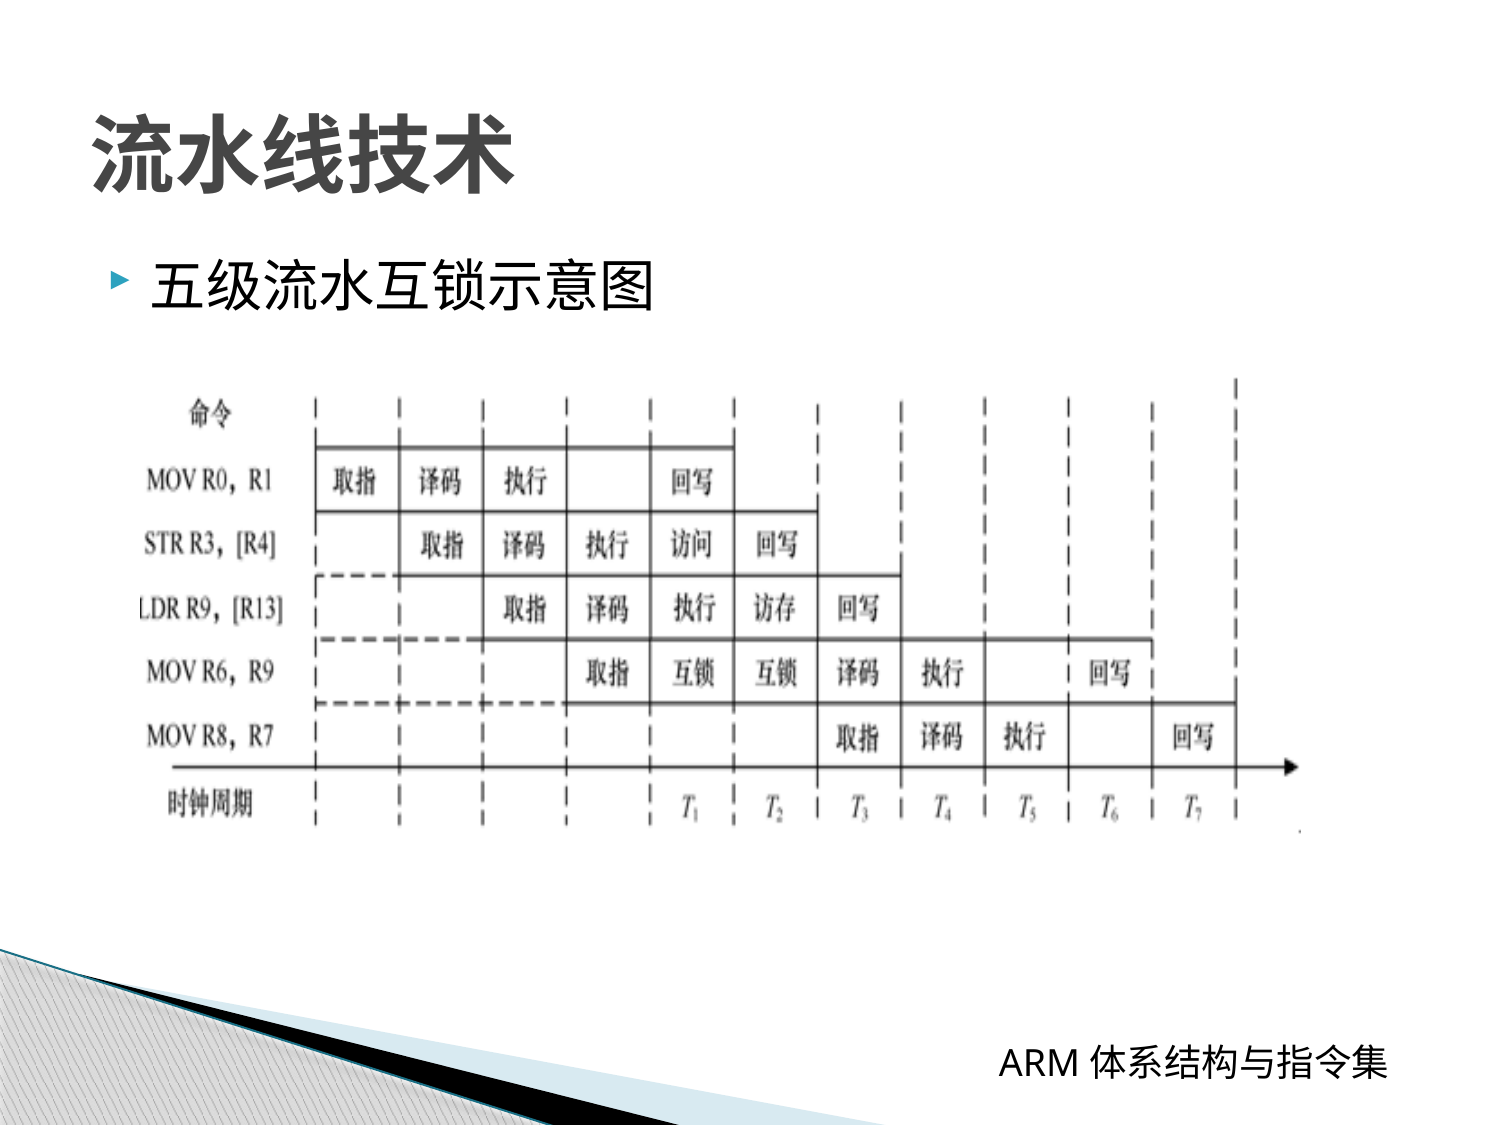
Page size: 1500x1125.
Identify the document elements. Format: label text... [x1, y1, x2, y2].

title 流水线技术 [75, 58, 1425, 247]
list 五级流水互锁示意图 [75, 247, 680, 352]
text_box ARM体系结构与指令集 [867, 1031, 1430, 1091]
picture [140, 374, 1301, 844]
